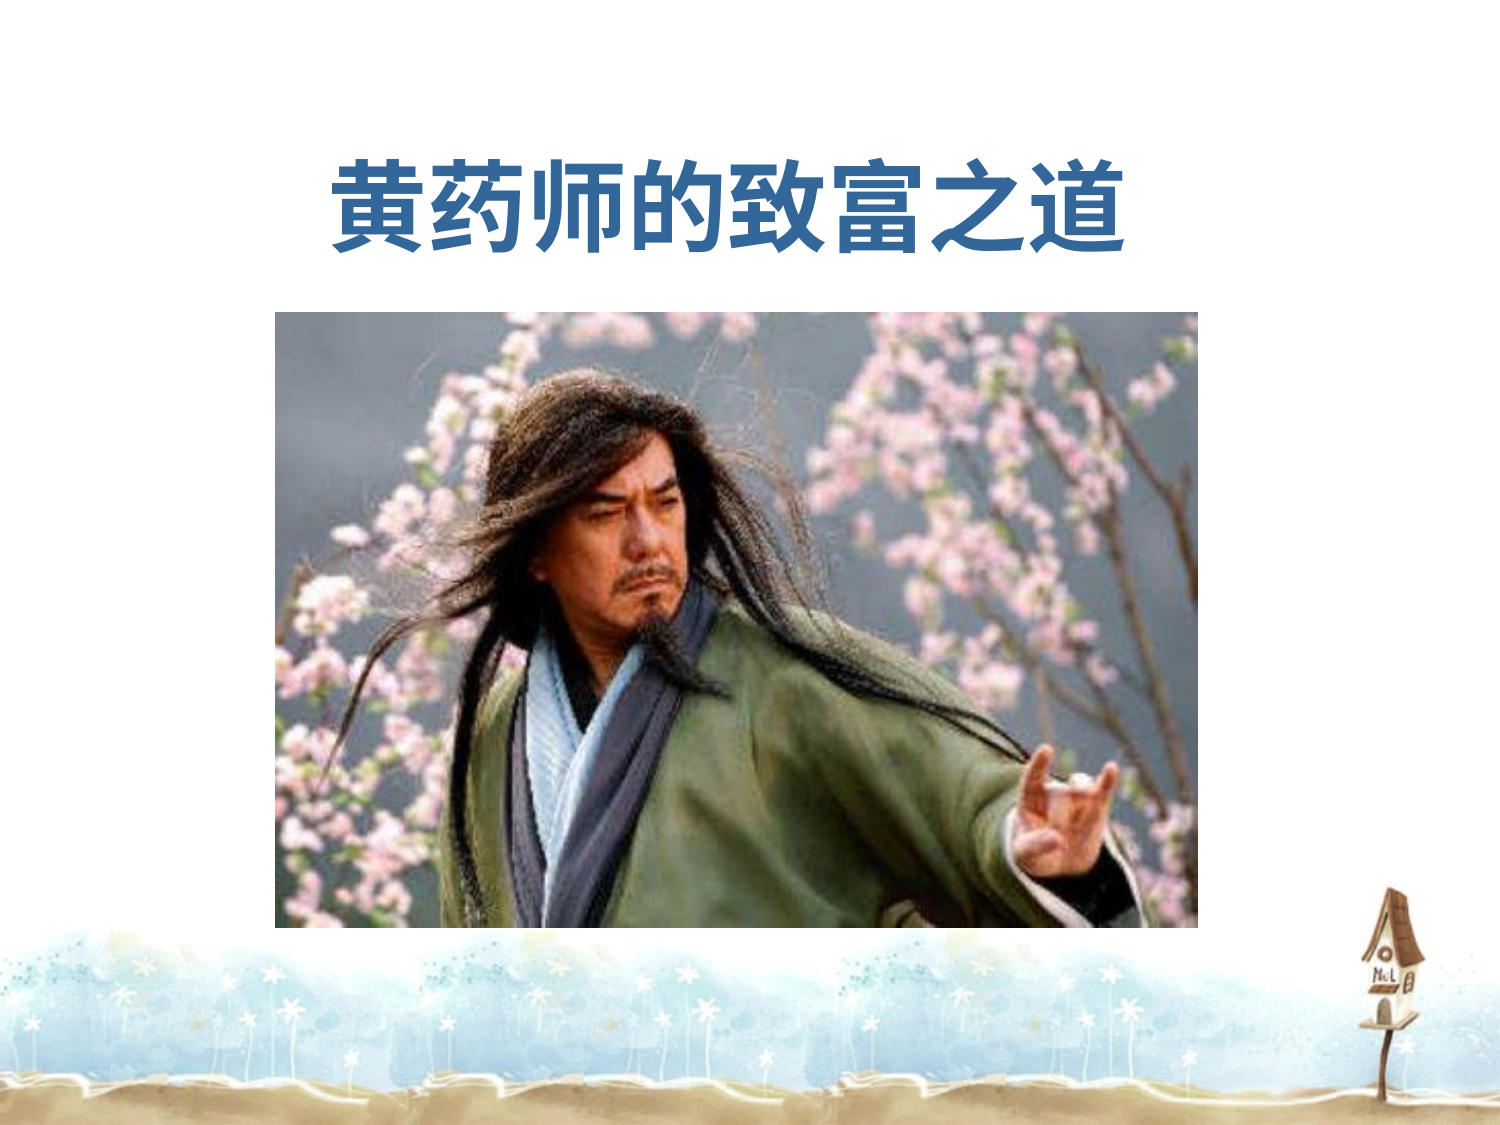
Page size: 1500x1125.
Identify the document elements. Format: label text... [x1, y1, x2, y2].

text_box 黄药师的致富之道 [312, 137, 1196, 273]
picture [0, 0, 1500, 1125]
